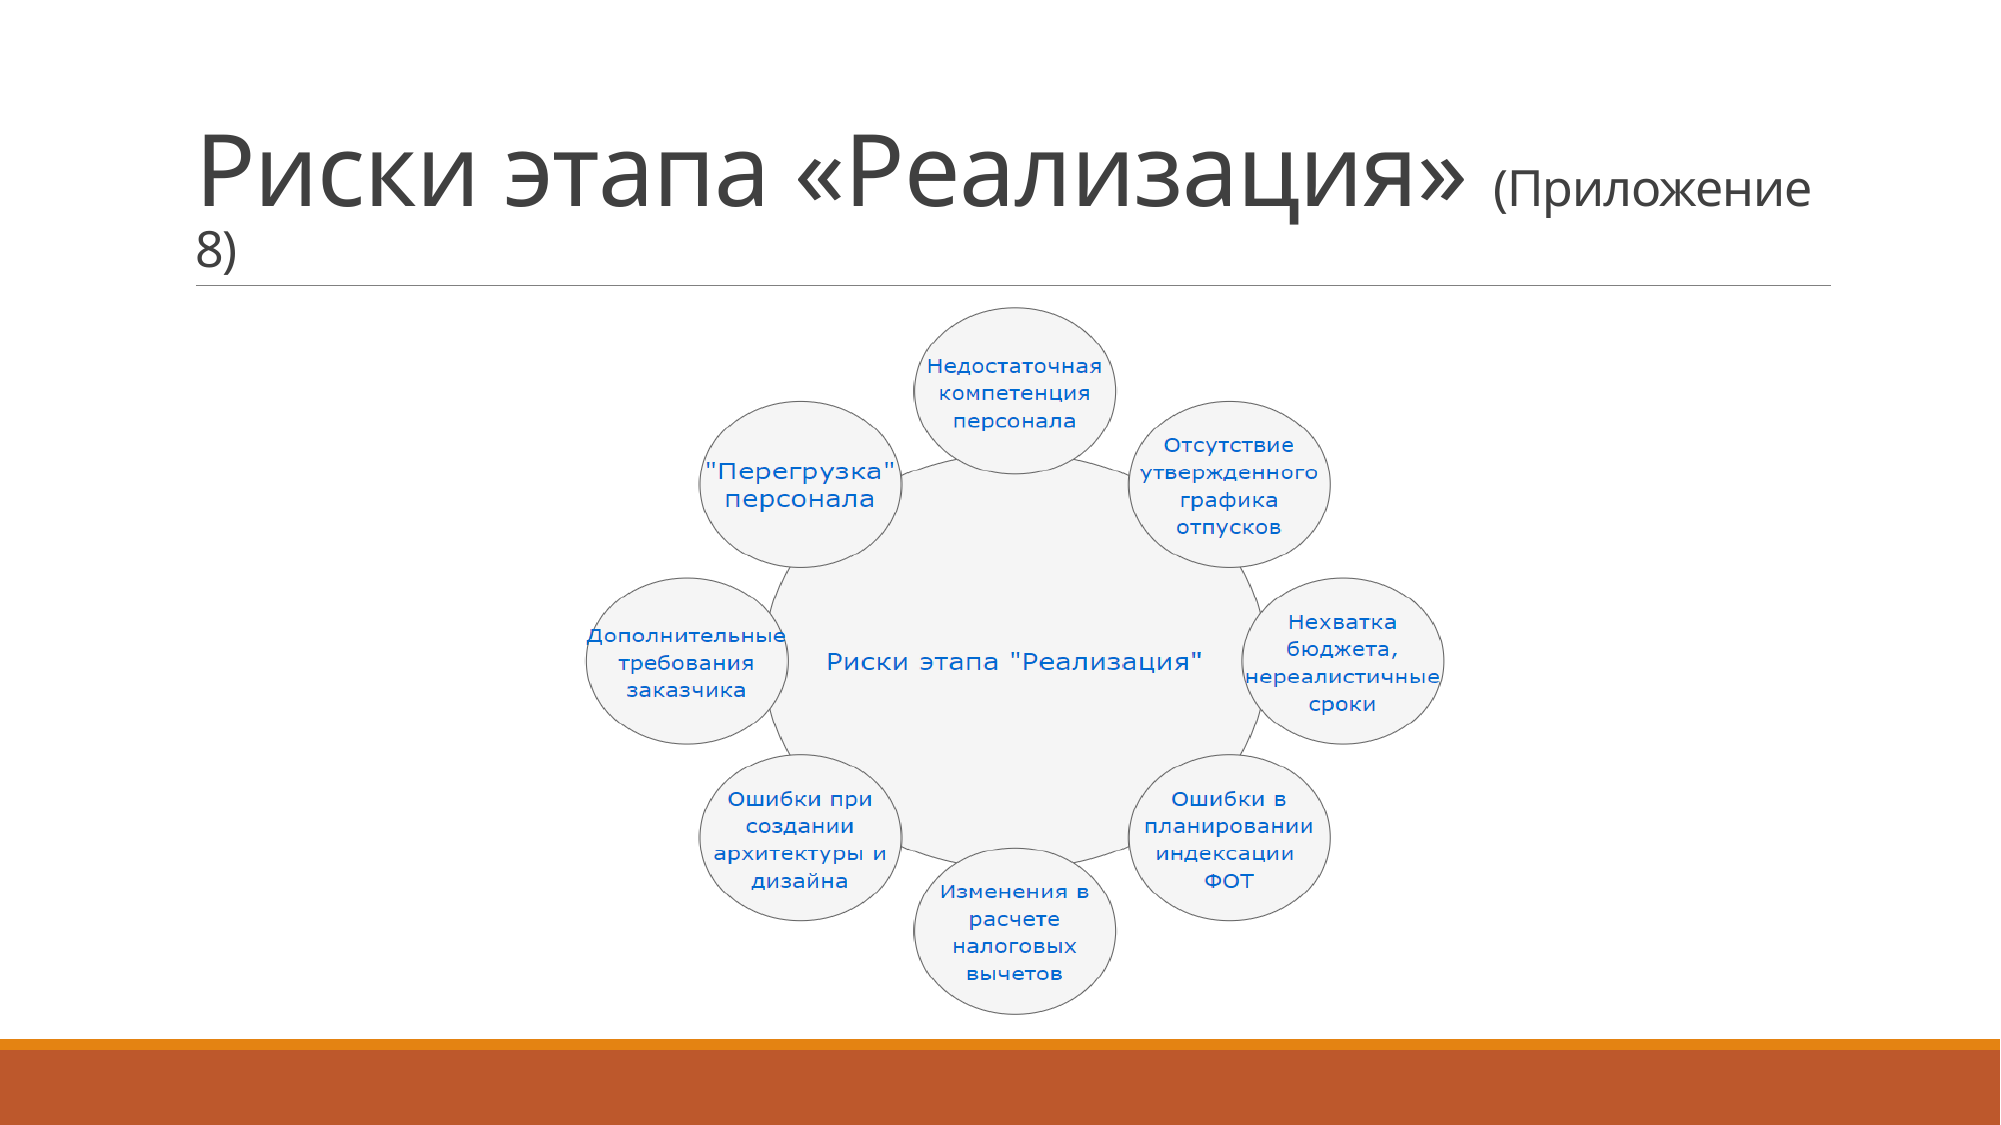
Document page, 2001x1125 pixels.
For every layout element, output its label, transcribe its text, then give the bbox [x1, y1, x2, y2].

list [502, 300, 1498, 1020]
title Риски этапа «Реализация» (Приложение 8) [180, 47, 1830, 285]
